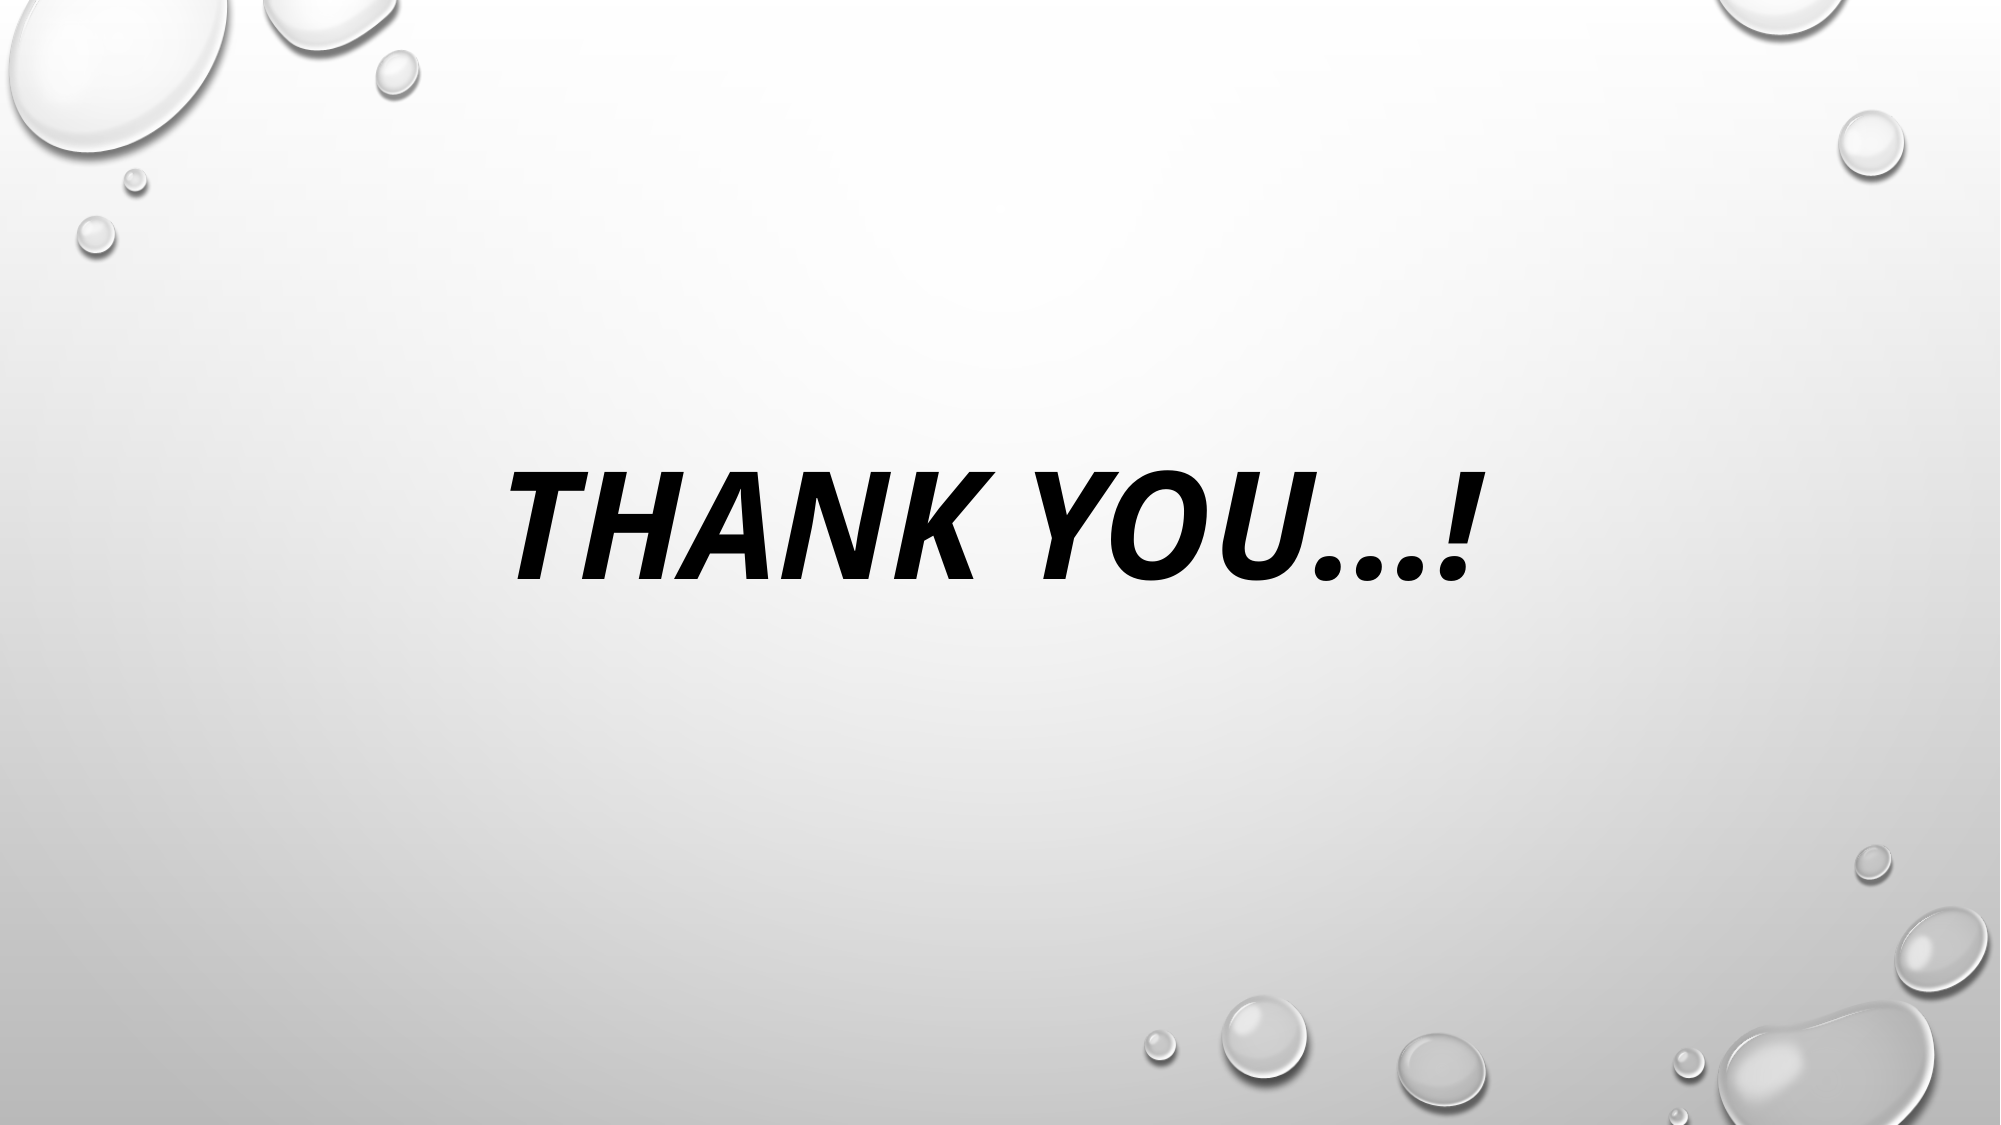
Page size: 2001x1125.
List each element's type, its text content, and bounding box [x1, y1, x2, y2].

picture [0, 0, 2000, 1125]
text_box THANK YOU…! [483, 422, 1577, 617]
